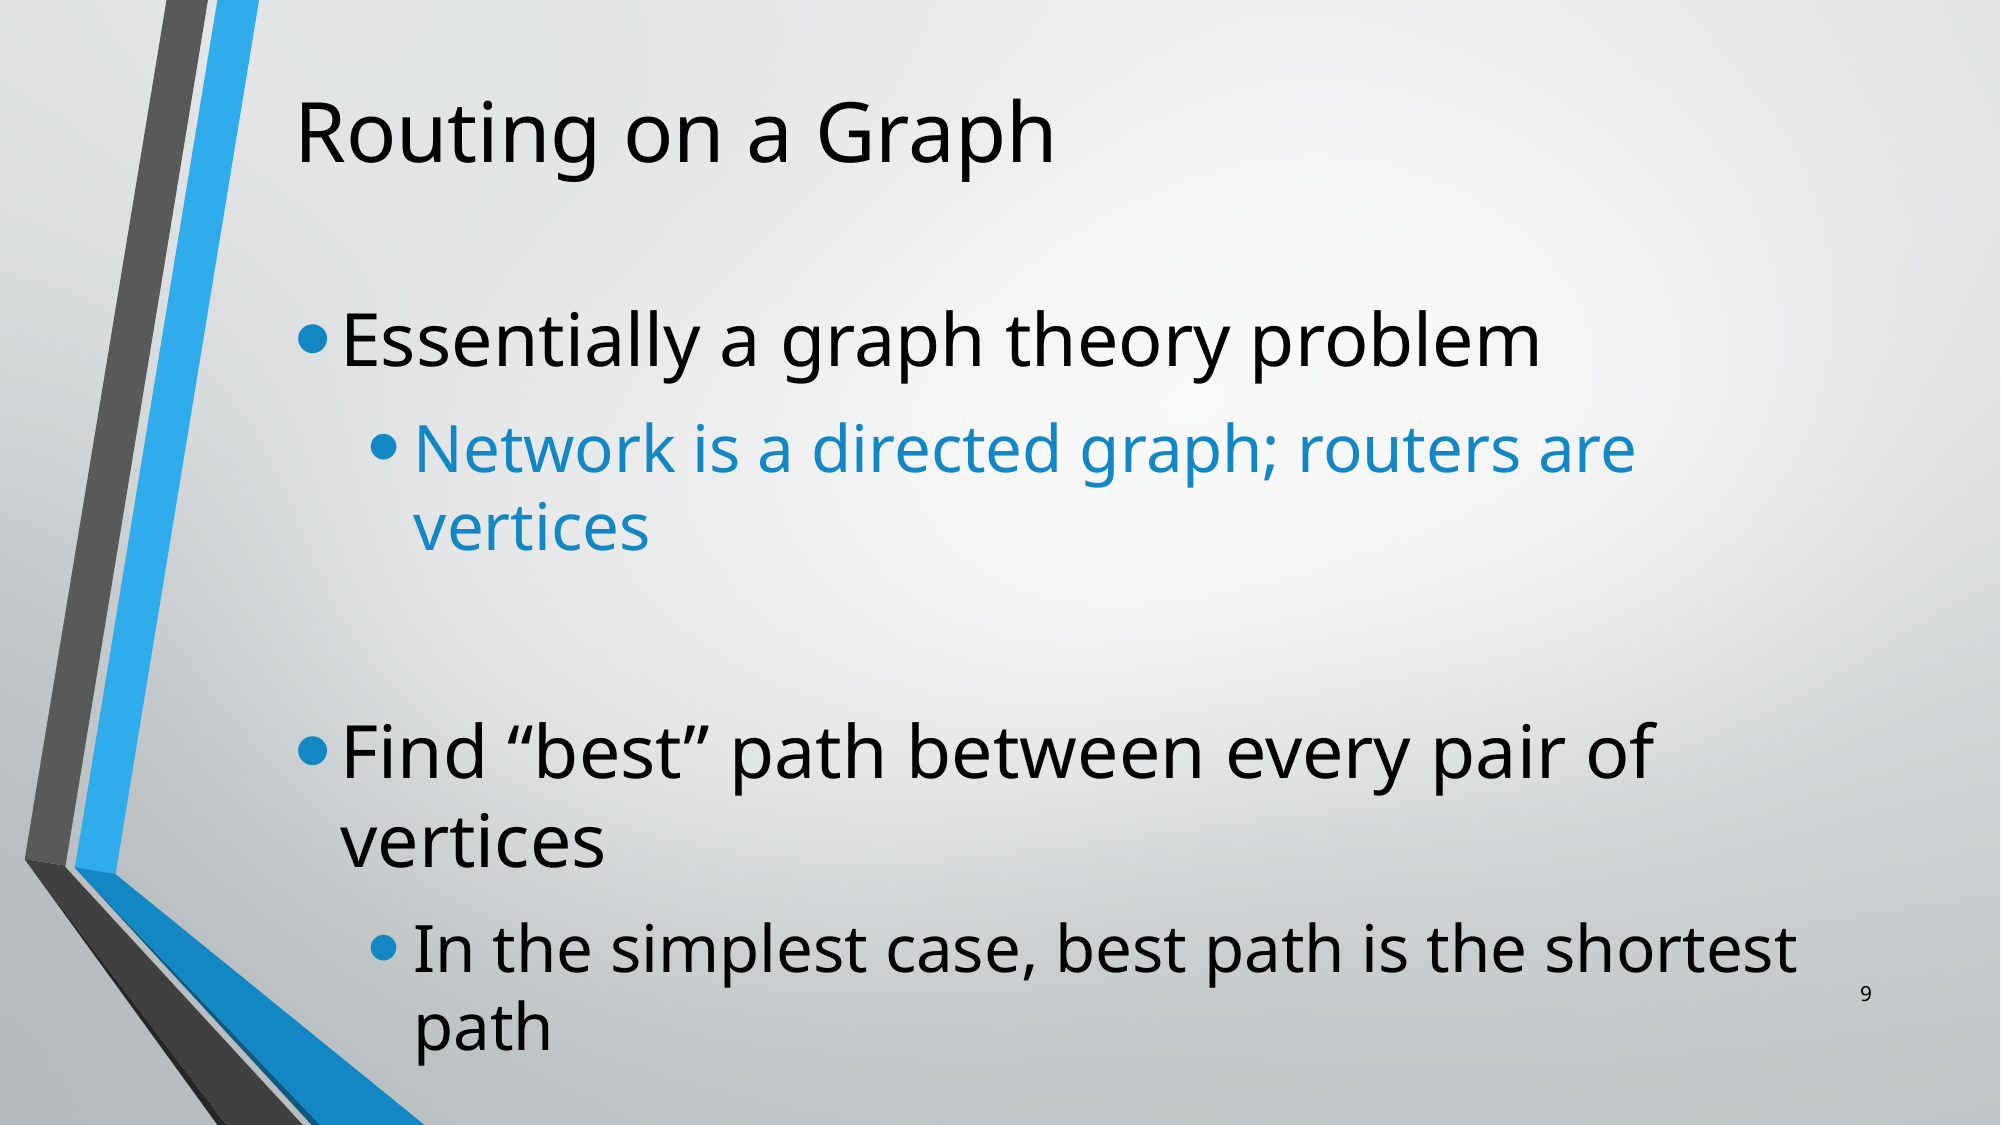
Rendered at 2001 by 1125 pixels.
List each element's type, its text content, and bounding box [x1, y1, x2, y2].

slide_number 9 [1796, 965, 1887, 1025]
title Routing on a Graph [279, 33, 1923, 224]
list Essentially a graph theory problem Network is a directed graph; routers are vertices Find “best” path between every pair of vertices In the simplest case, best path is the shortest path [279, 286, 1823, 1077]
